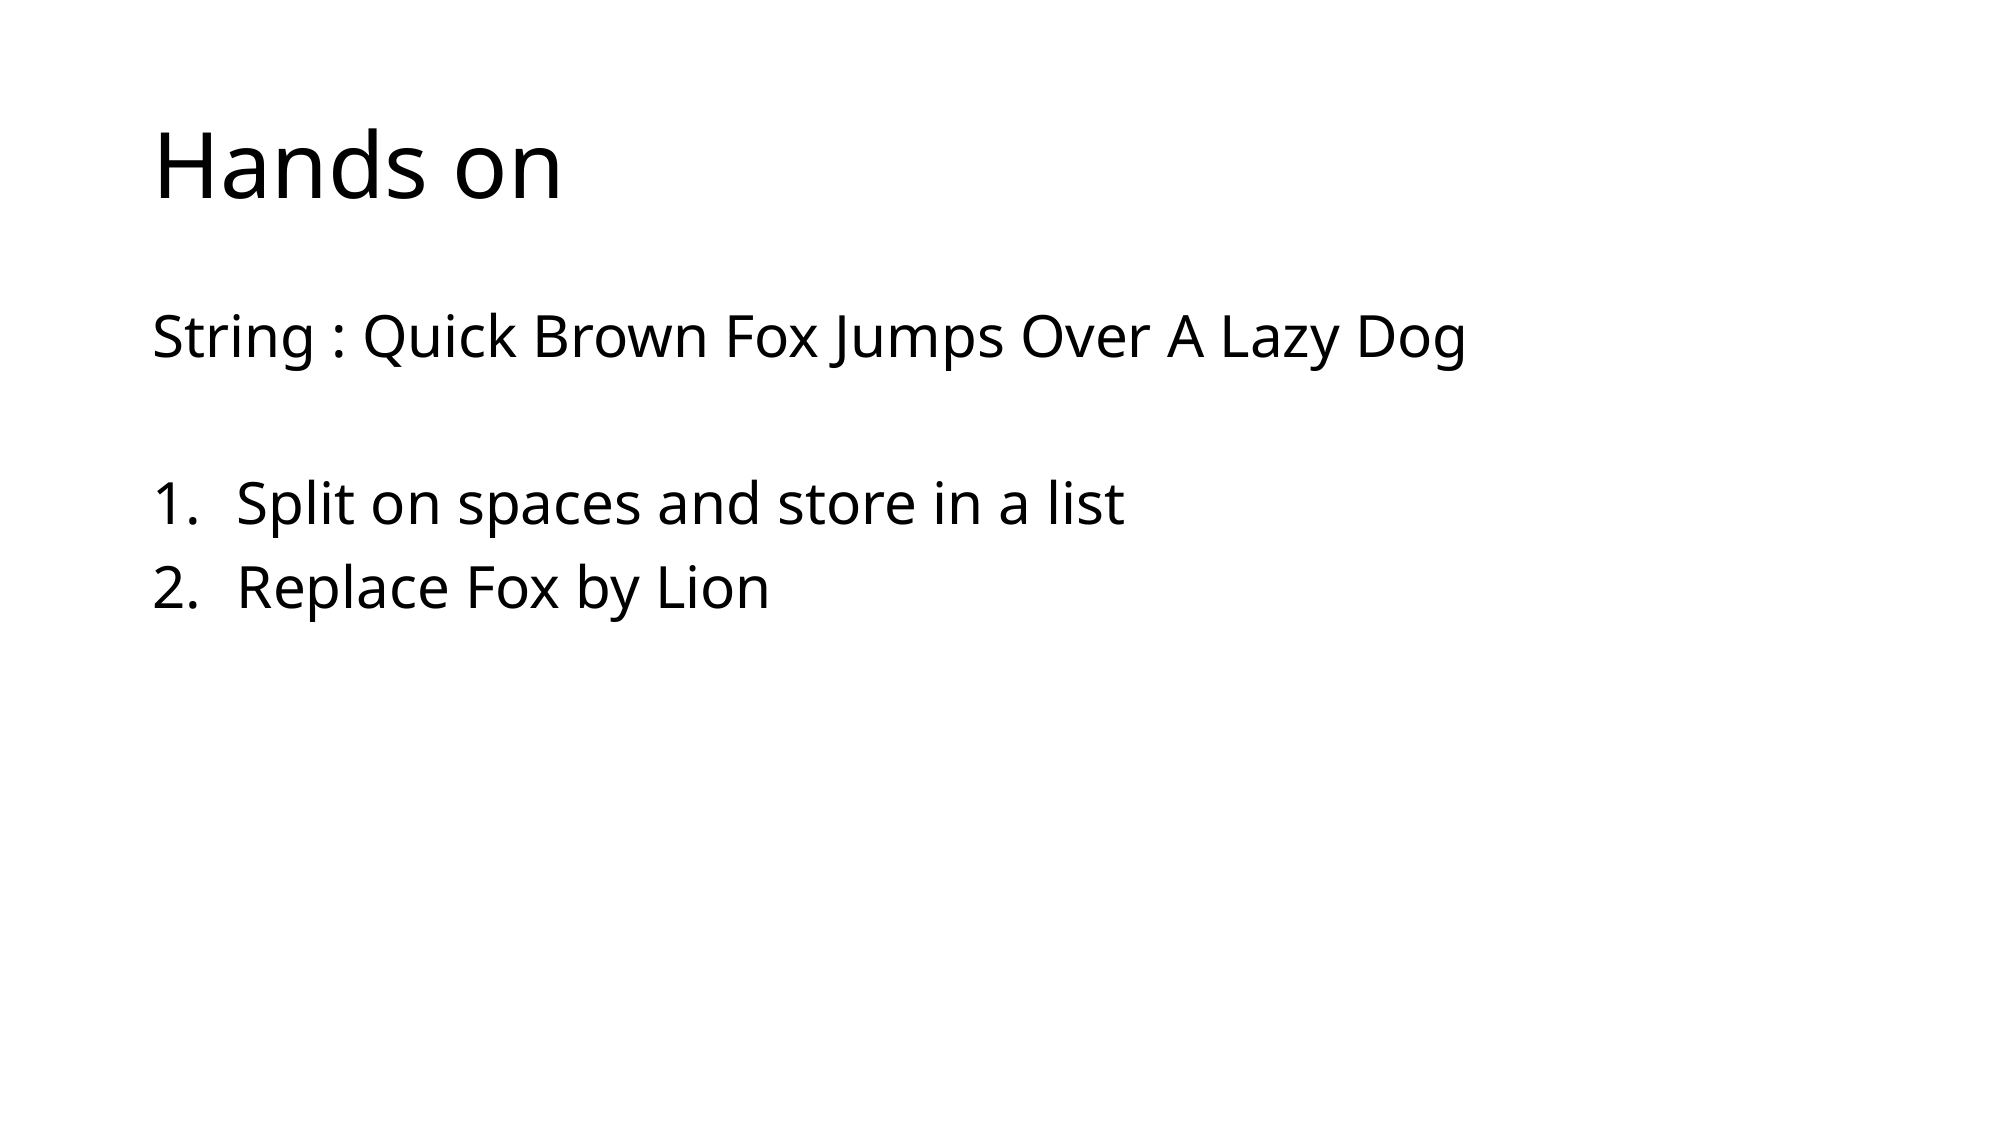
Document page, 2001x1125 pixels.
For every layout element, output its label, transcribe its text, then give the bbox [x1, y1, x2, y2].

title Hands on [137, 59, 1863, 278]
list String : Quick Brown Fox Jumps Over A Lazy Dog Split on spaces and store in a list Replace Fox by Lion [137, 299, 1863, 1014]
